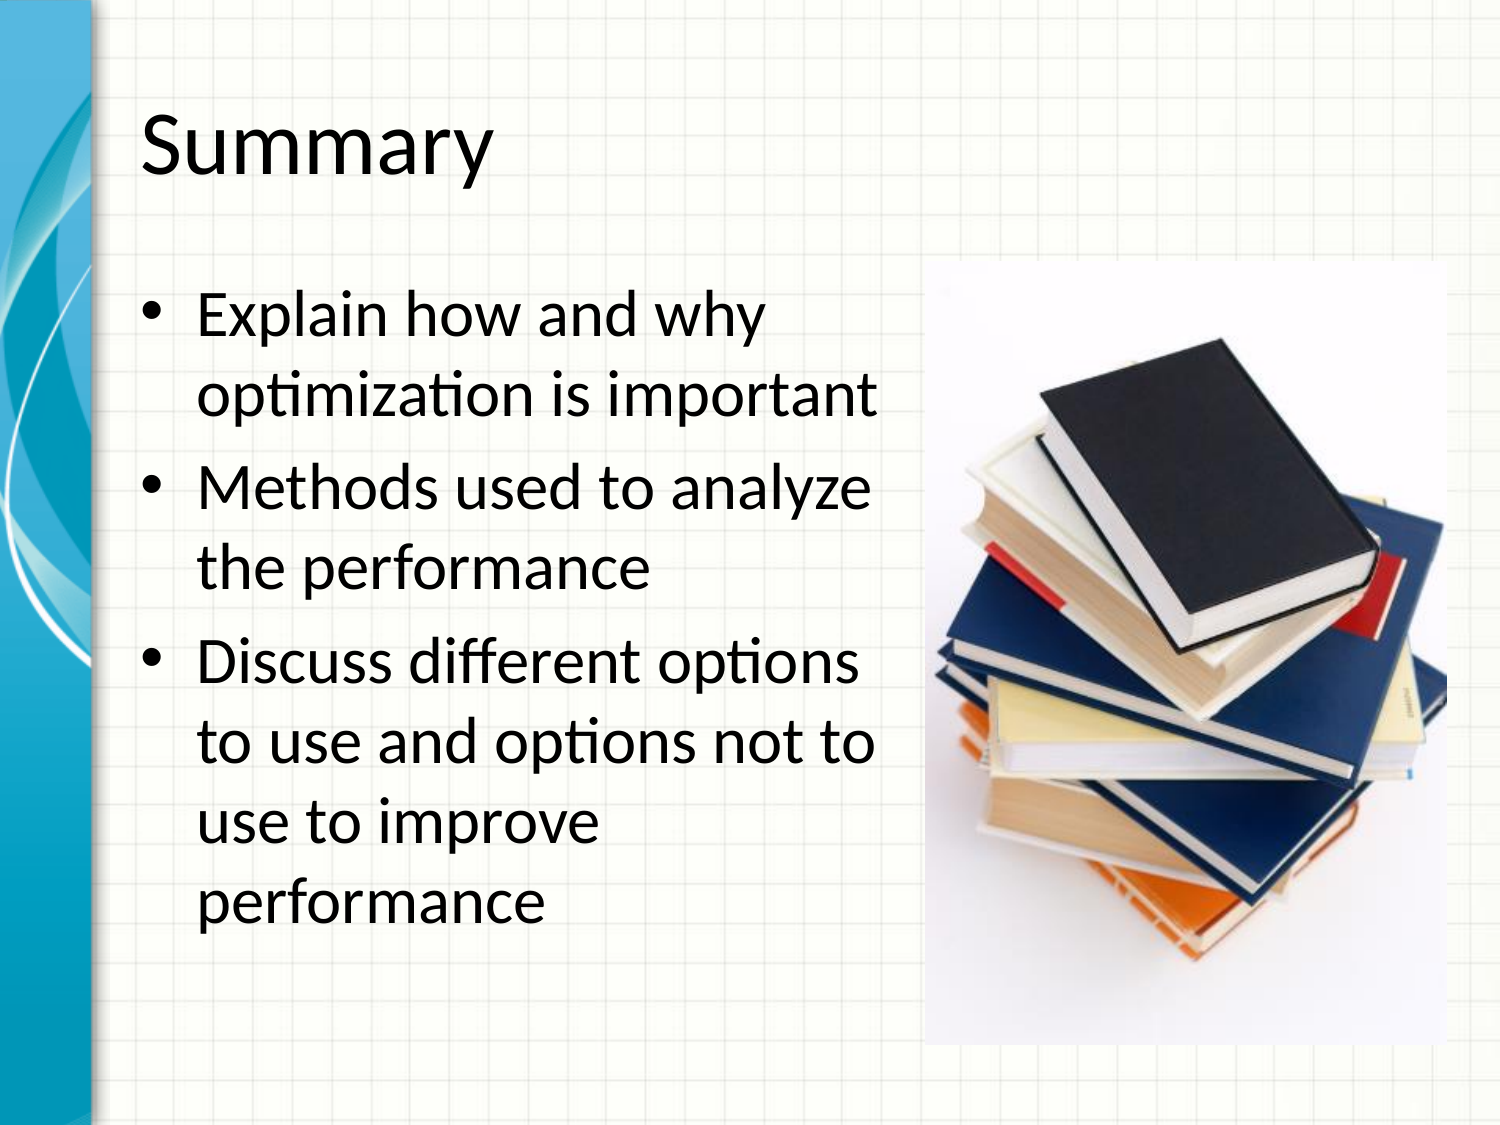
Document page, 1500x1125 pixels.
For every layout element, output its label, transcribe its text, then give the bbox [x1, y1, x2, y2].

picture [0, 0, 1500, 1125]
title Summary [125, 44, 1450, 232]
list Explain how and why optimization is important Methods used to analyze the performance Discuss different options to use and options not to use to improve performance [125, 261, 924, 1046]
